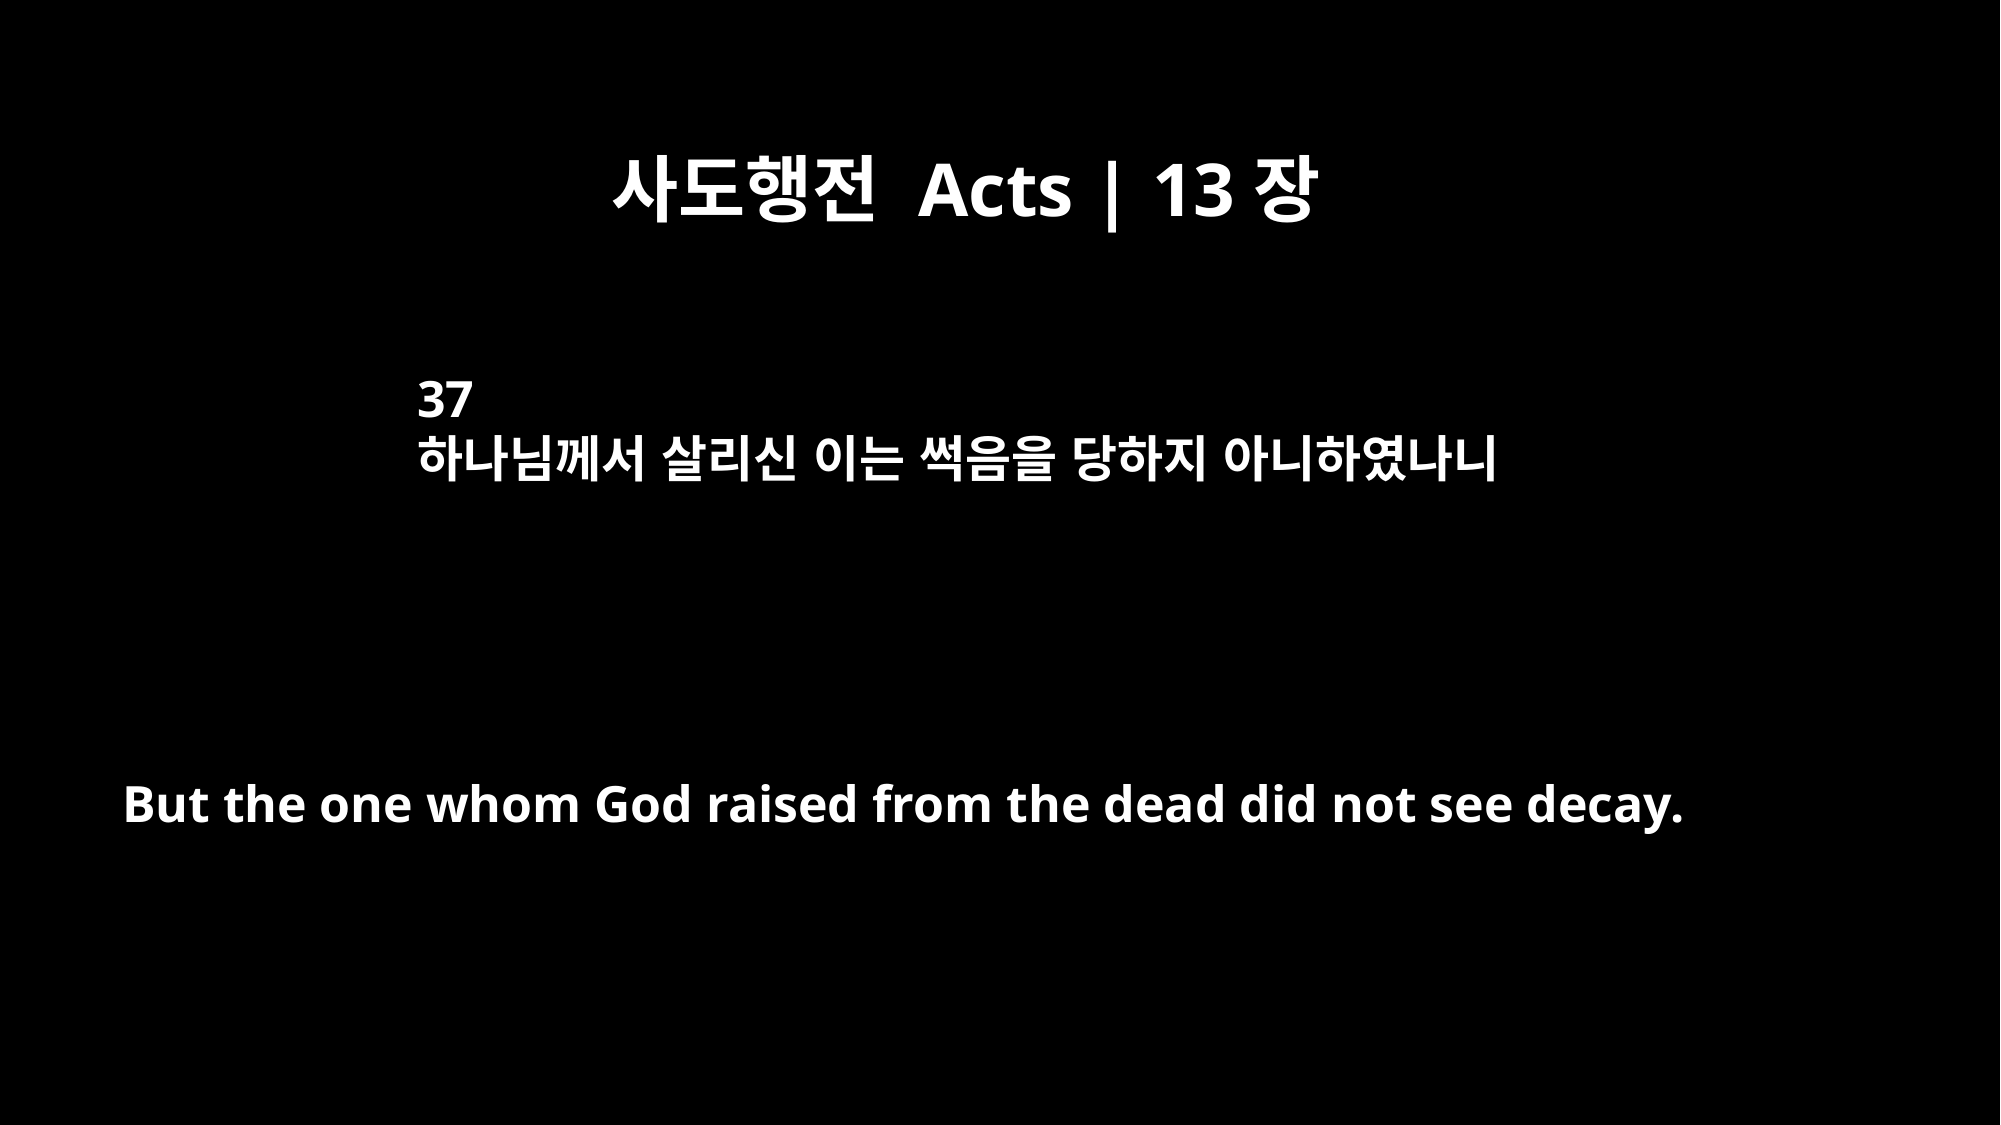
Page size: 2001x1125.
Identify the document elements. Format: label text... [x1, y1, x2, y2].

text_box But the one whom God raised from the dead did not see decay. [107, 764, 1701, 840]
text_box 37 하나님께서 살리신 이는 썩음을 당하지 아니하였나니 [402, 359, 1515, 495]
text_box 사도행전 Acts | 13장 [596, 136, 1336, 239]
